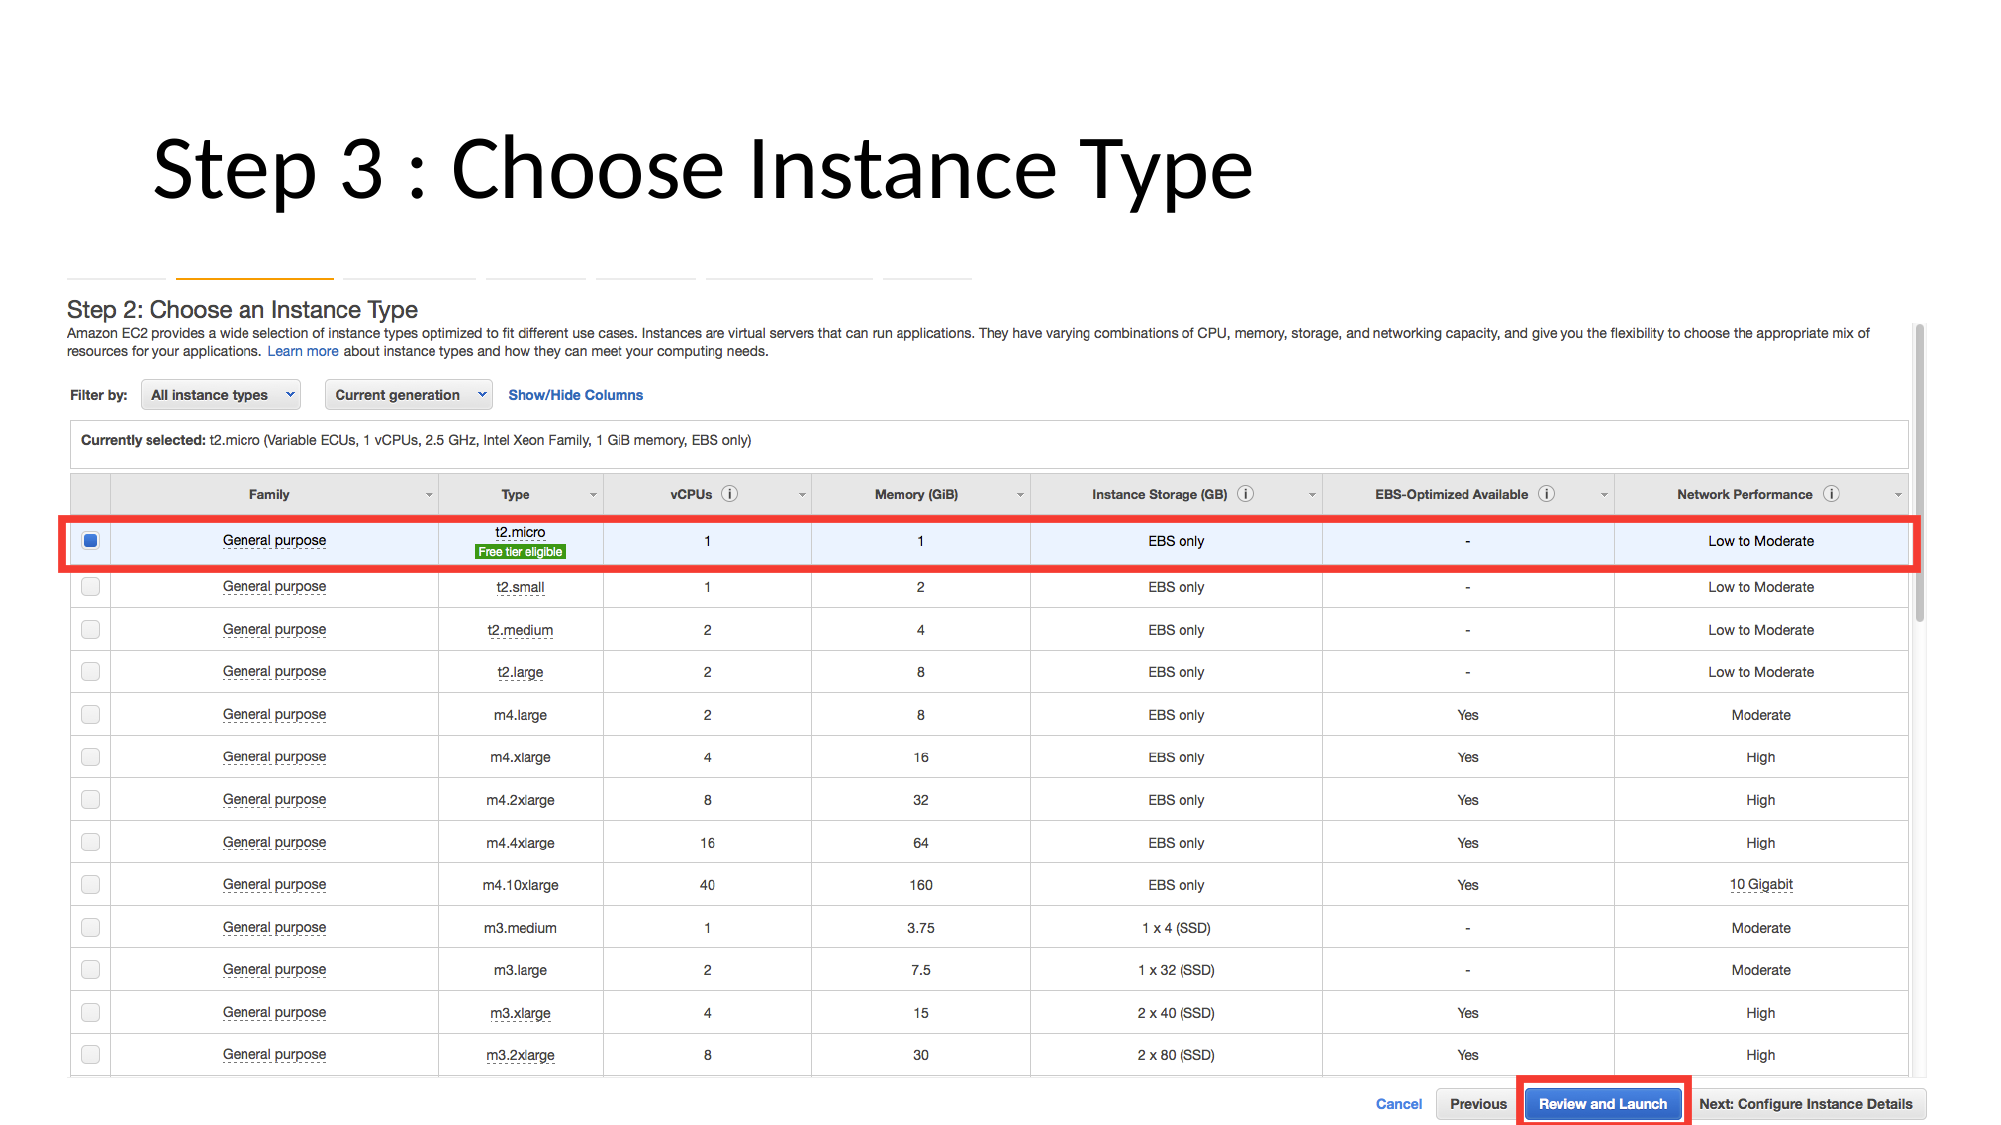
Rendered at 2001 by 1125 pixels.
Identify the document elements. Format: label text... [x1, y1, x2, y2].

title Step 3 : Choose Instance Type [137, 59, 1863, 276]
picture [57, 277, 1933, 1125]
